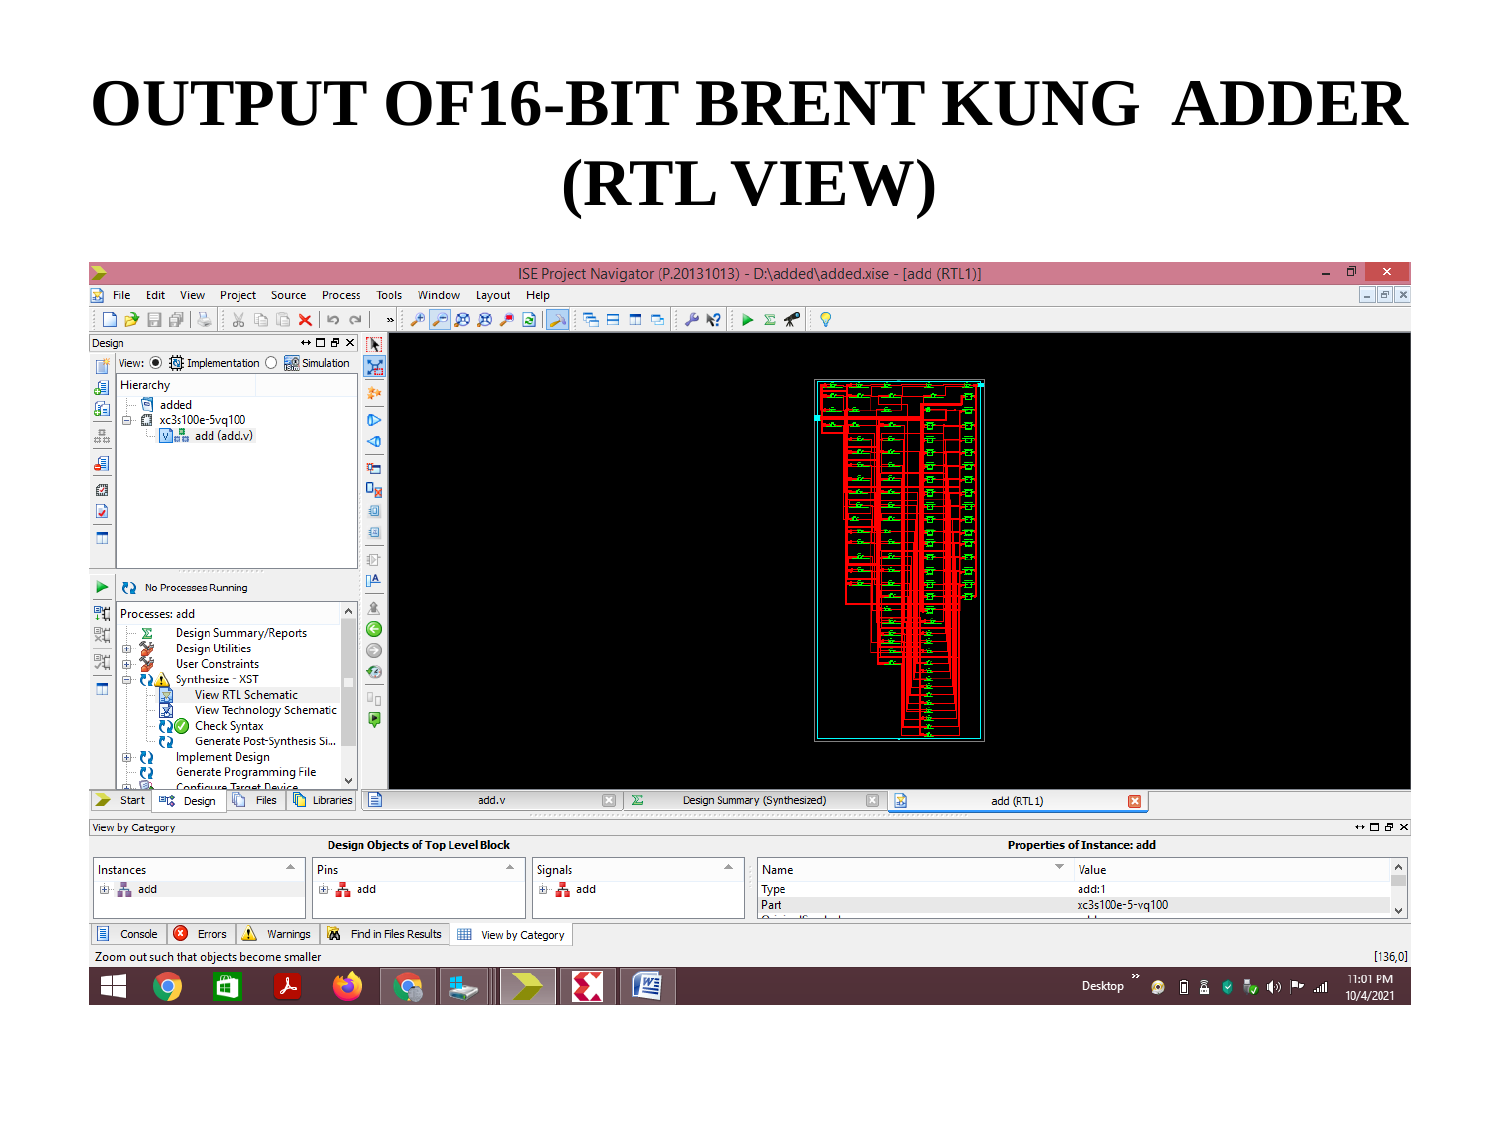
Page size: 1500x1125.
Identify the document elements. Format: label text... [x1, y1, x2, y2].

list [89, 262, 1411, 1006]
title OUTPUT OF16-BIT BRENT KUNG ADDER (RTL VIEW) [75, 45, 1425, 233]
